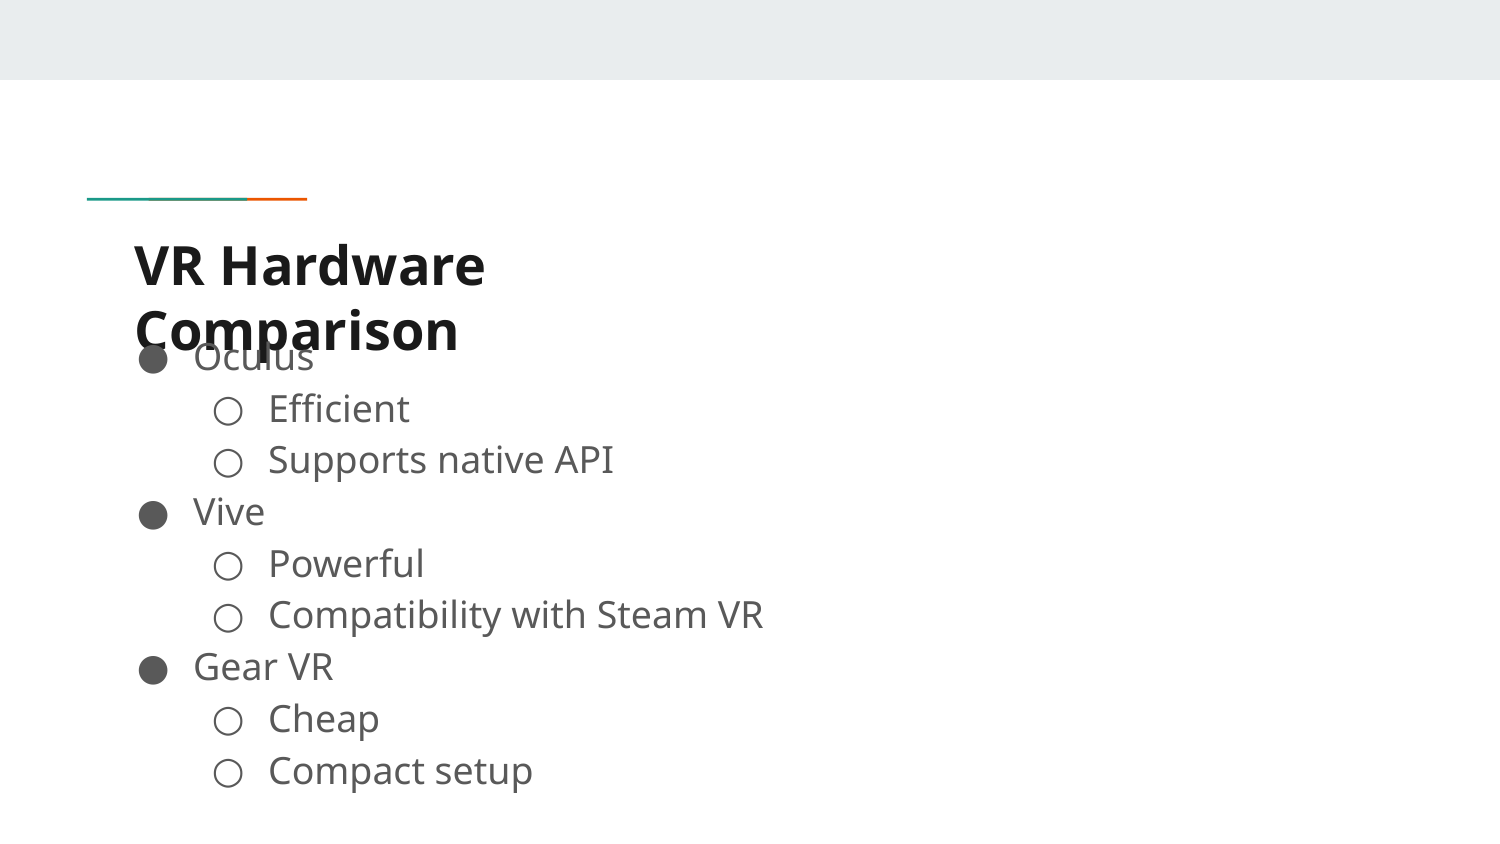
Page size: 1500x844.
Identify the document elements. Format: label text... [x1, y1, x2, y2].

title VR Hardware Comparison [119, 216, 833, 304]
list Oculus Efficient Supports native API Vive Powerful Compatibility with Steam VR Gear VR Cheap Compact setup [103, 311, 857, 804]
